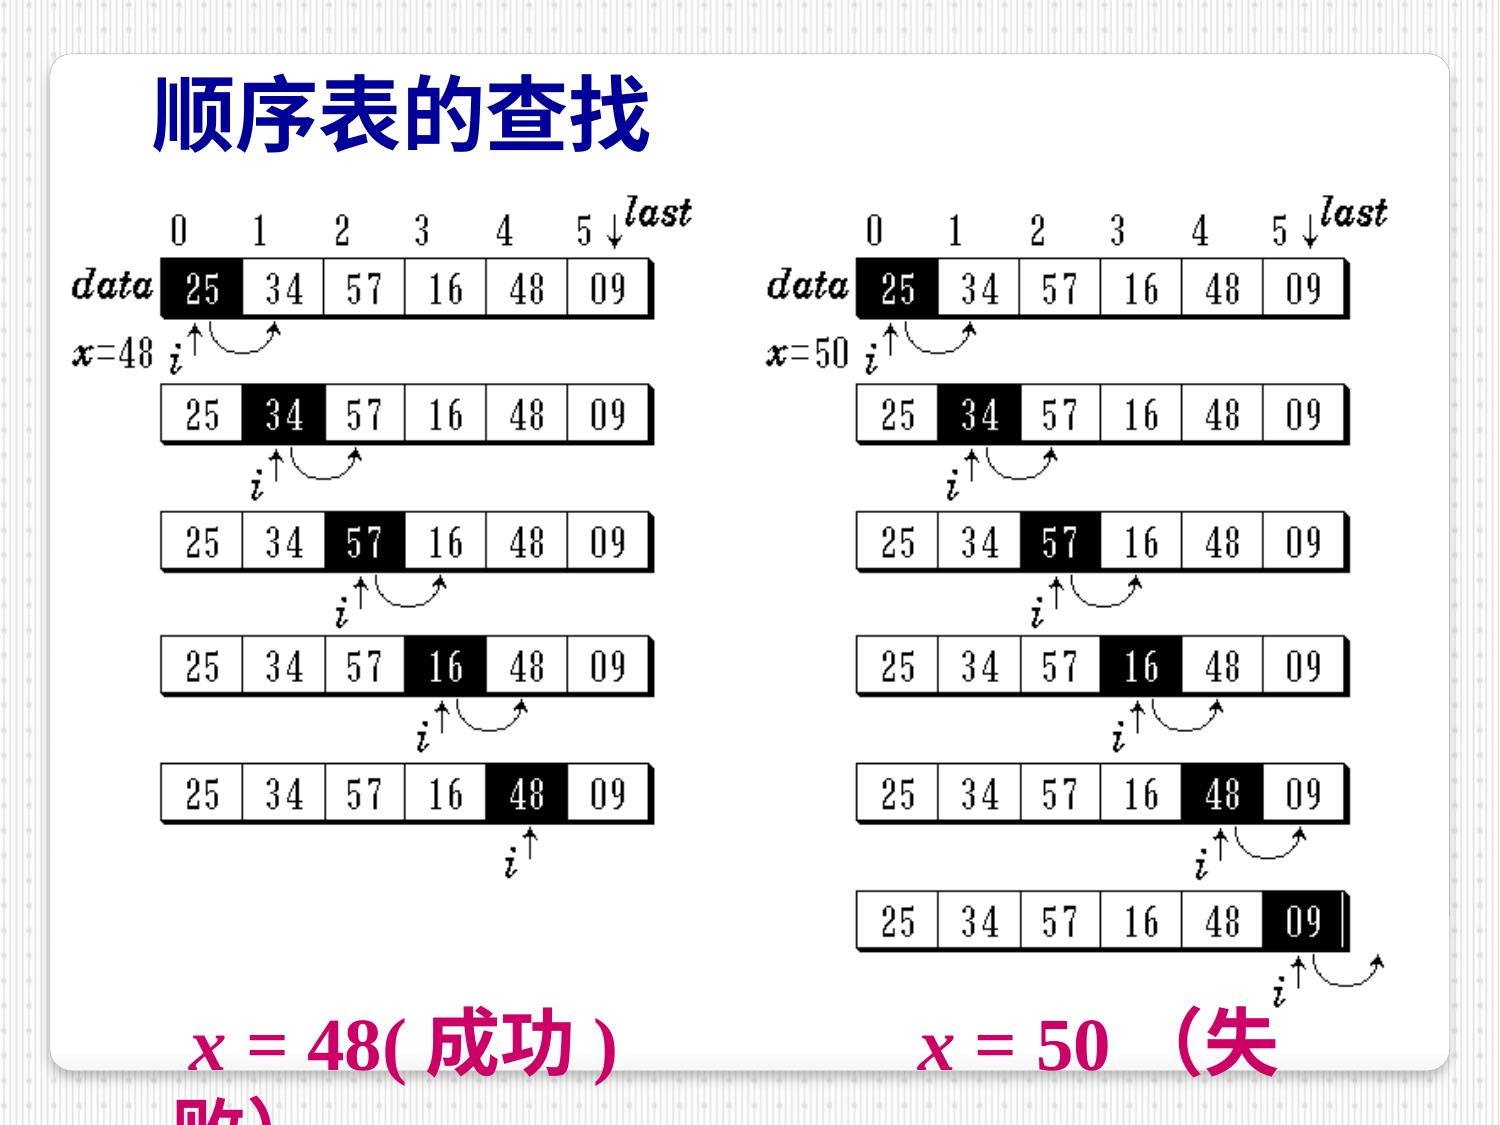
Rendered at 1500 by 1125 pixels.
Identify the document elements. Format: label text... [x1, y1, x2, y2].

picture [0, 0, 1500, 1125]
text_box x = 48(成功) x = 50（失败） [156, 1046, 1338, 1125]
text_box 顺序表的查找 [137, 50, 1338, 162]
picture [59, 163, 1413, 1033]
